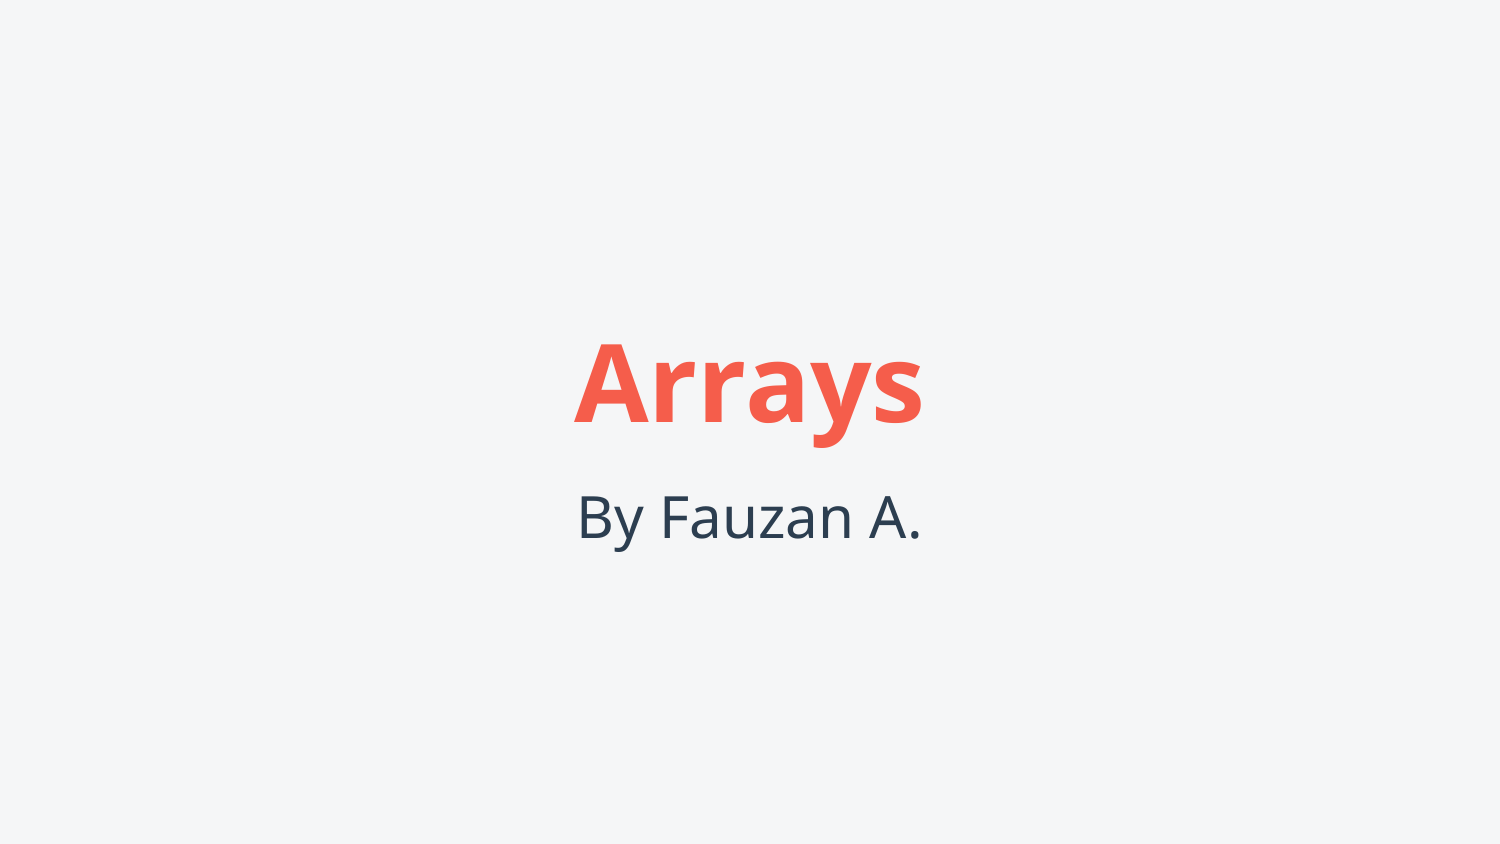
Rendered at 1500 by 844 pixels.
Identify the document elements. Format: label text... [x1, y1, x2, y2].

subtitle By Fauzan A. [51, 464, 1449, 595]
title Arrays [51, 122, 1449, 459]
